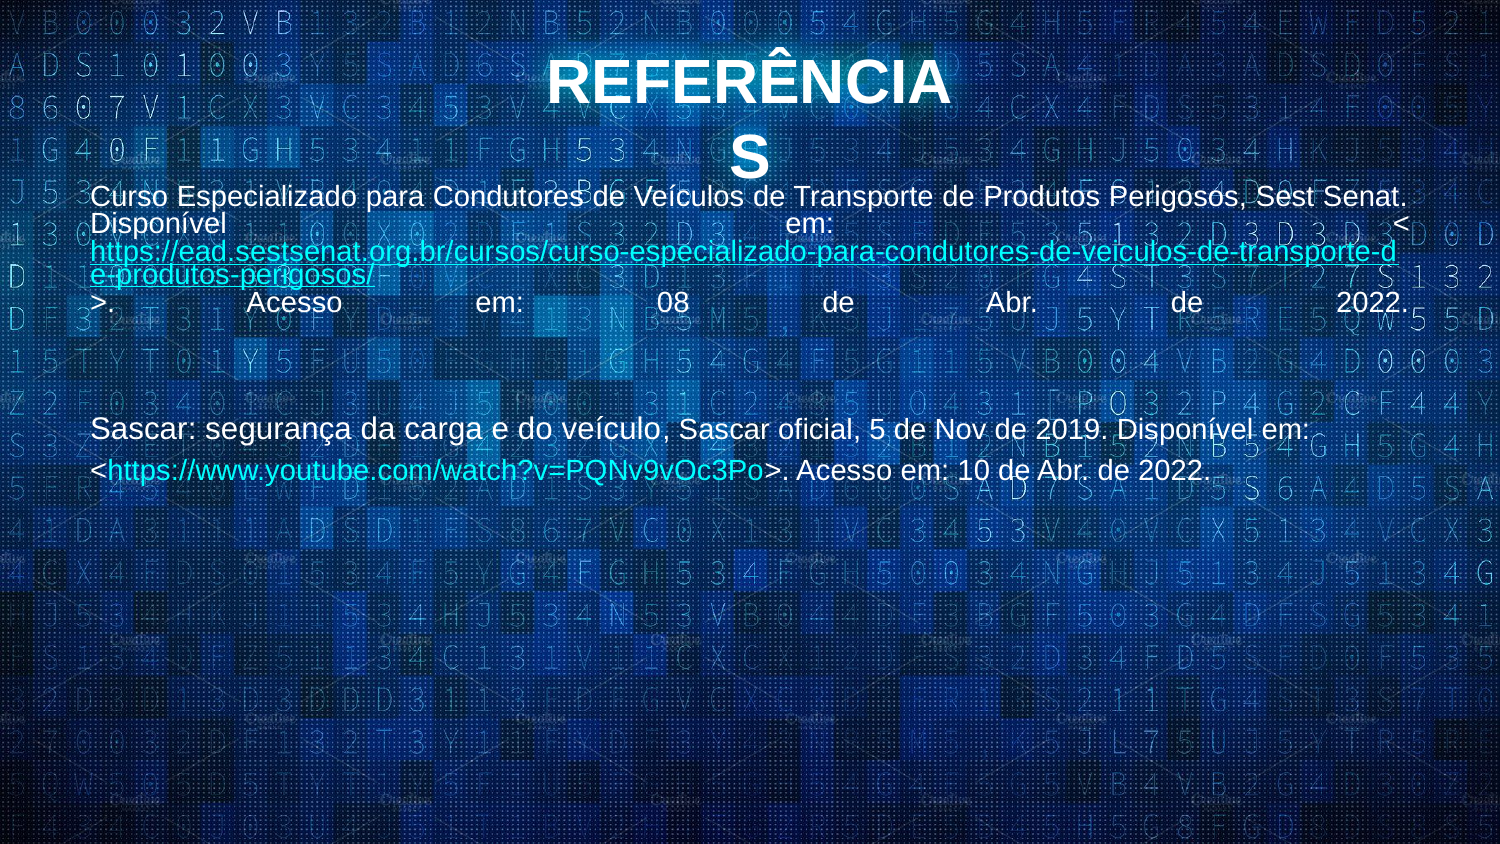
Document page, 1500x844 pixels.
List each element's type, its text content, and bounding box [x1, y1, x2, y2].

text_box REFERÊNCIAS [510, 50, 990, 168]
picture [0, 0, 1500, 844]
text_box Curso Especializado para Condutores de Veículos de Transporte de Produtos Perigosos, Sest Senat. Disponível em: <https://ead.sestsenat.org.br/cursos/curso-especializado-para-condutores-de-veiculos-de-transporte-de-produtos-perigosos/>. Acesso em: 08 de Abr. de 2022. Sascar: segurança da carga e do veículo, Sascar oficial, 5 de Nov de 2019. Disponível em: <https://www.youtube.com/watch?v=PQNv9vOc3Po>. Acesso em: 10 de Abr. de 2022. [75, 168, 1425, 519]
